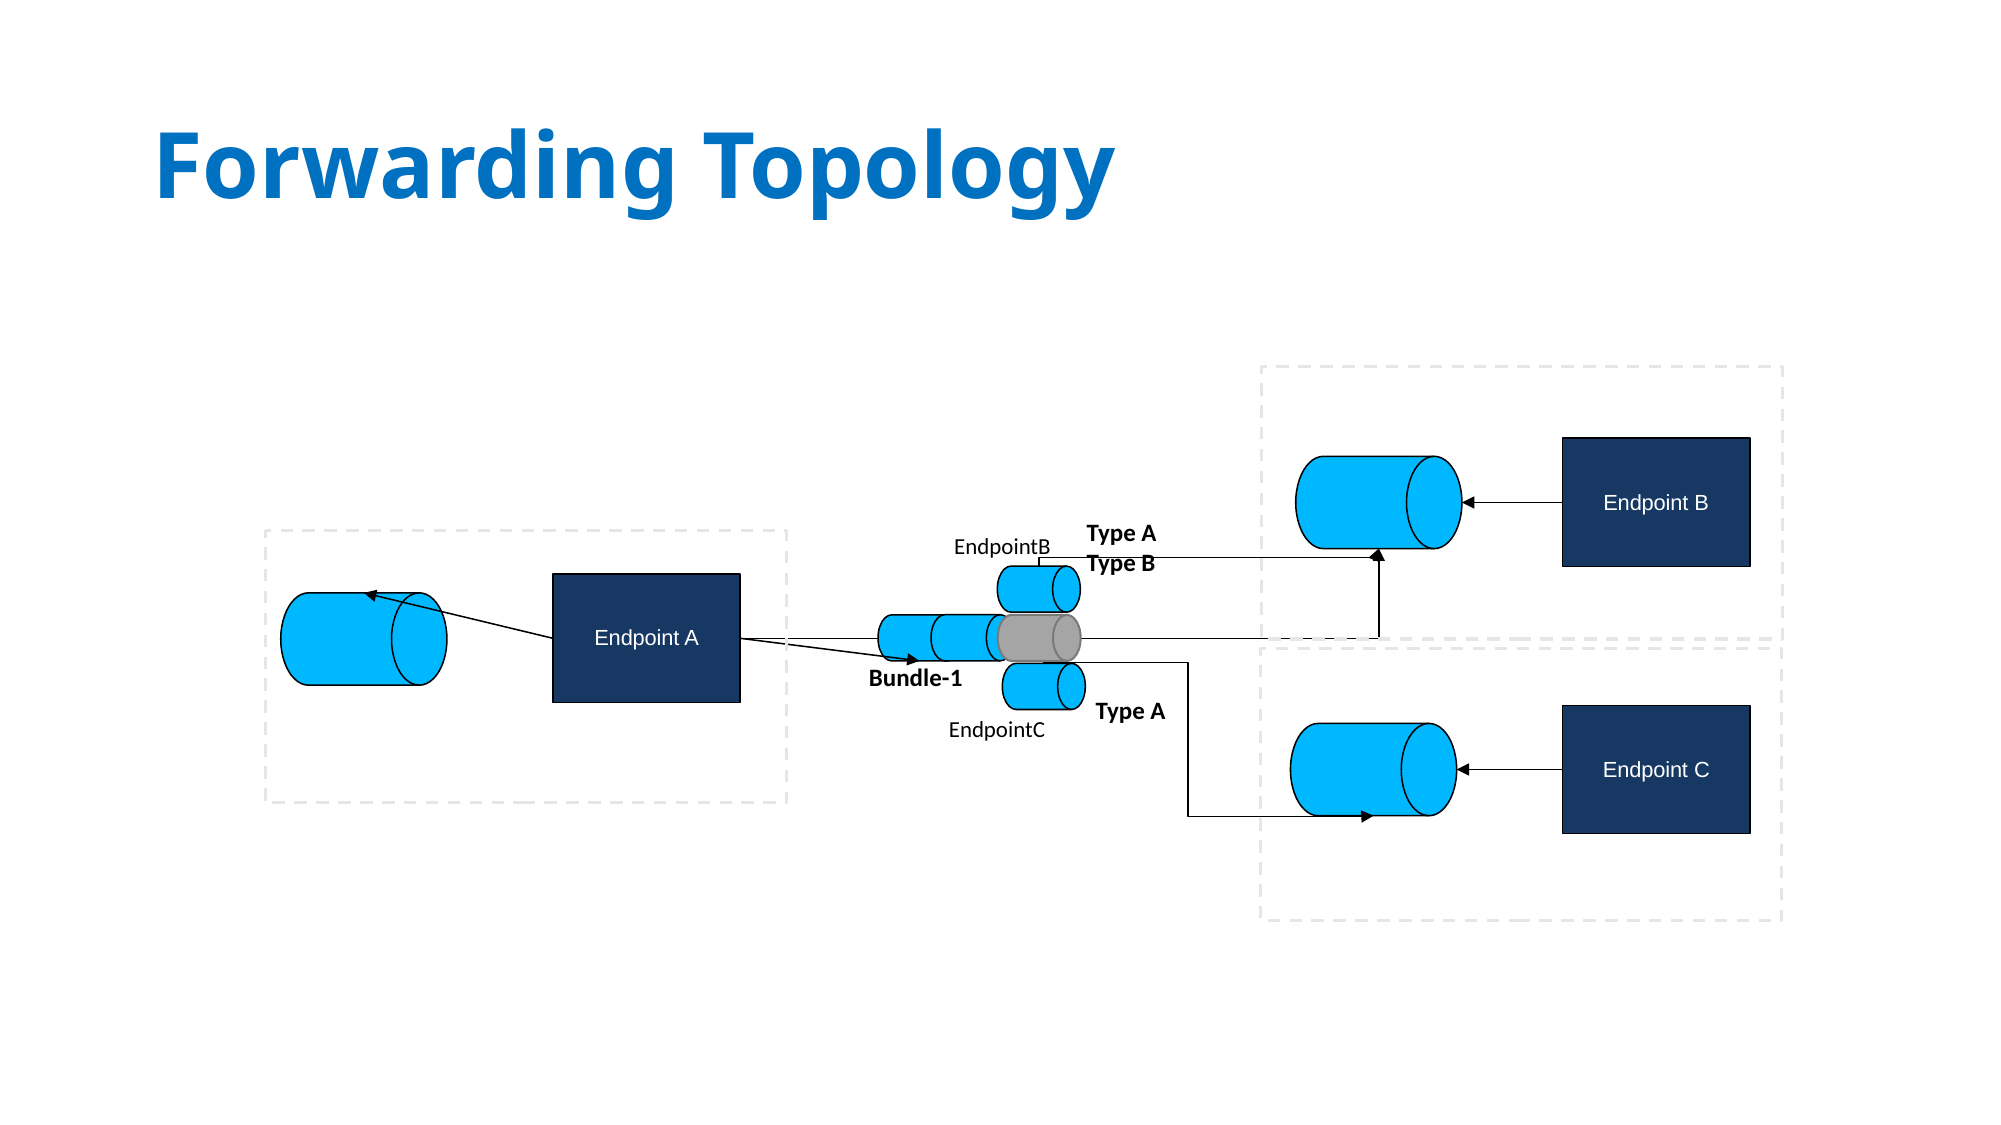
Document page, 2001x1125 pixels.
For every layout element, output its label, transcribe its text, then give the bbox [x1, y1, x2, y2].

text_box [877, 566, 1086, 710]
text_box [1085, 686, 1291, 770]
text_box Bundle-1 [854, 653, 877, 699]
text_box [1261, 366, 1783, 639]
text_box [1260, 648, 1782, 921]
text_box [1086, 590, 1296, 639]
title Forwarding Topology [137, 59, 1863, 278]
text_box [740, 502, 1080, 637]
text_box EndpointC [934, 710, 1084, 750]
text_box [265, 530, 787, 803]
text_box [1080, 502, 1296, 590]
